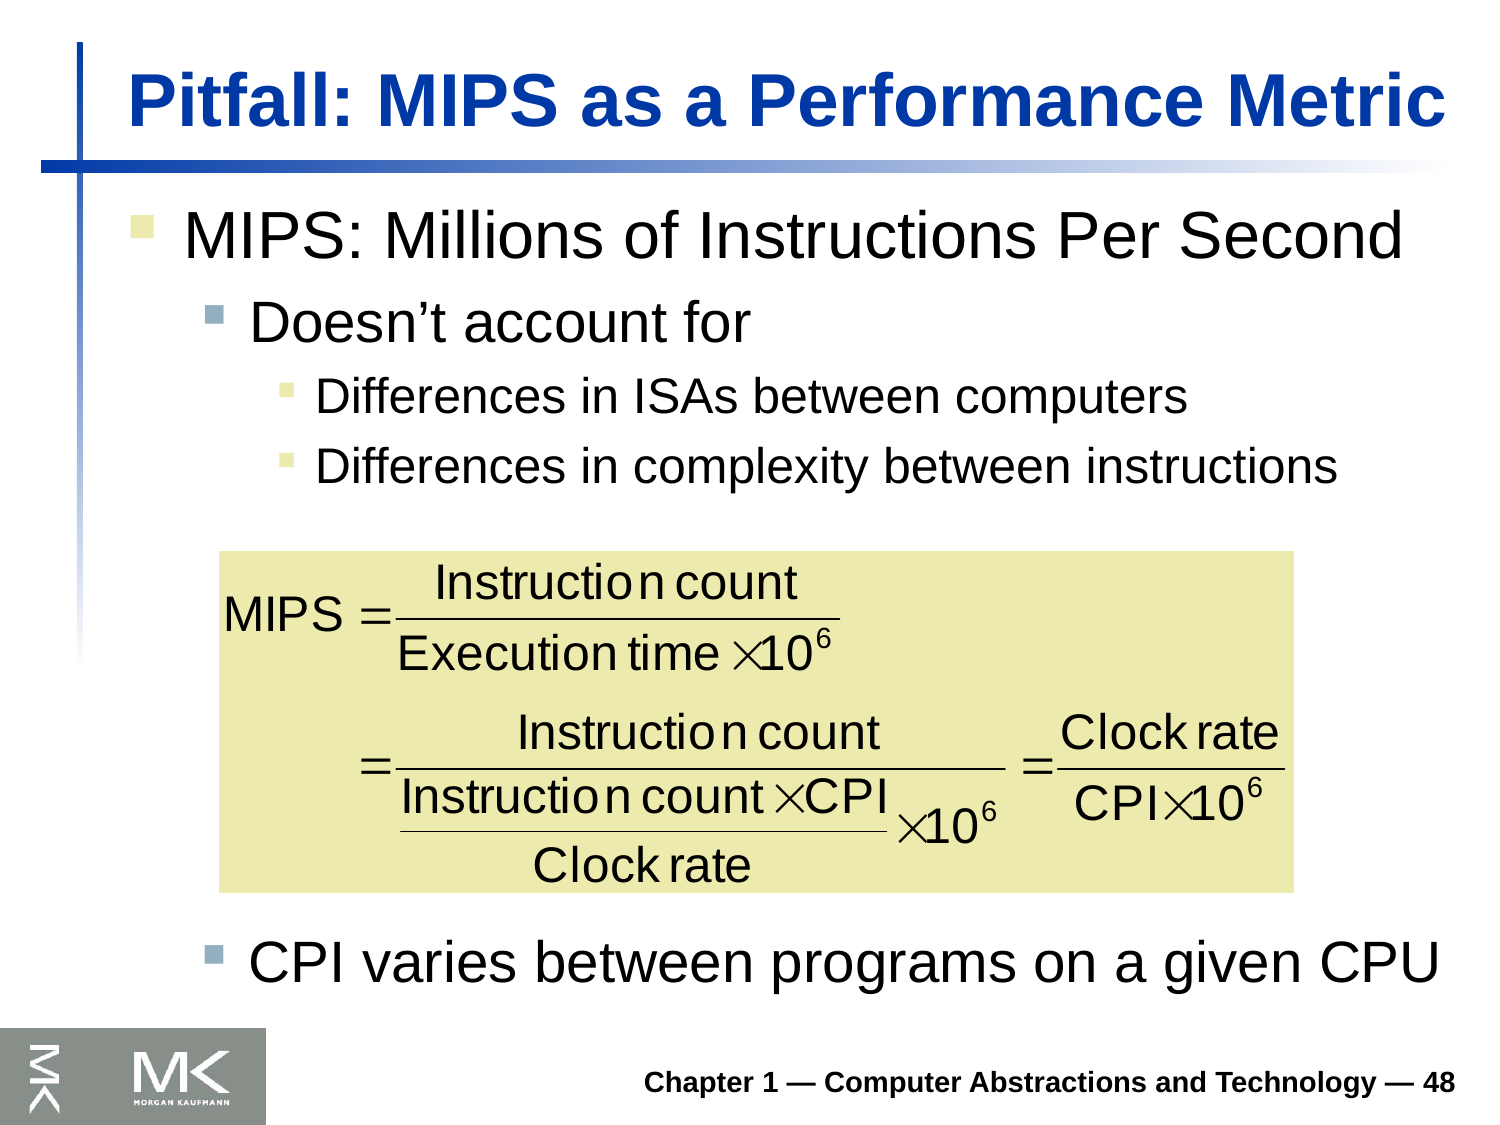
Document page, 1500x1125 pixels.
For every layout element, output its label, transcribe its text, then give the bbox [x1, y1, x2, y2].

list MIPS: Millions of Instructions Per Second Doesn’t account for Differences in ISAs between computers Differences in complexity between instructions [112, 184, 1469, 528]
footer Chapter 1 — Computer Abstractions and Technology — 48 [277, 1046, 1471, 1106]
title Pitfall: MIPS as a Performance Metric [112, 43, 1468, 149]
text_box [218, 550, 1295, 894]
picture [0, 1028, 266, 1125]
text_box CPI varies between programs on a given CPU [112, 916, 1469, 1012]
